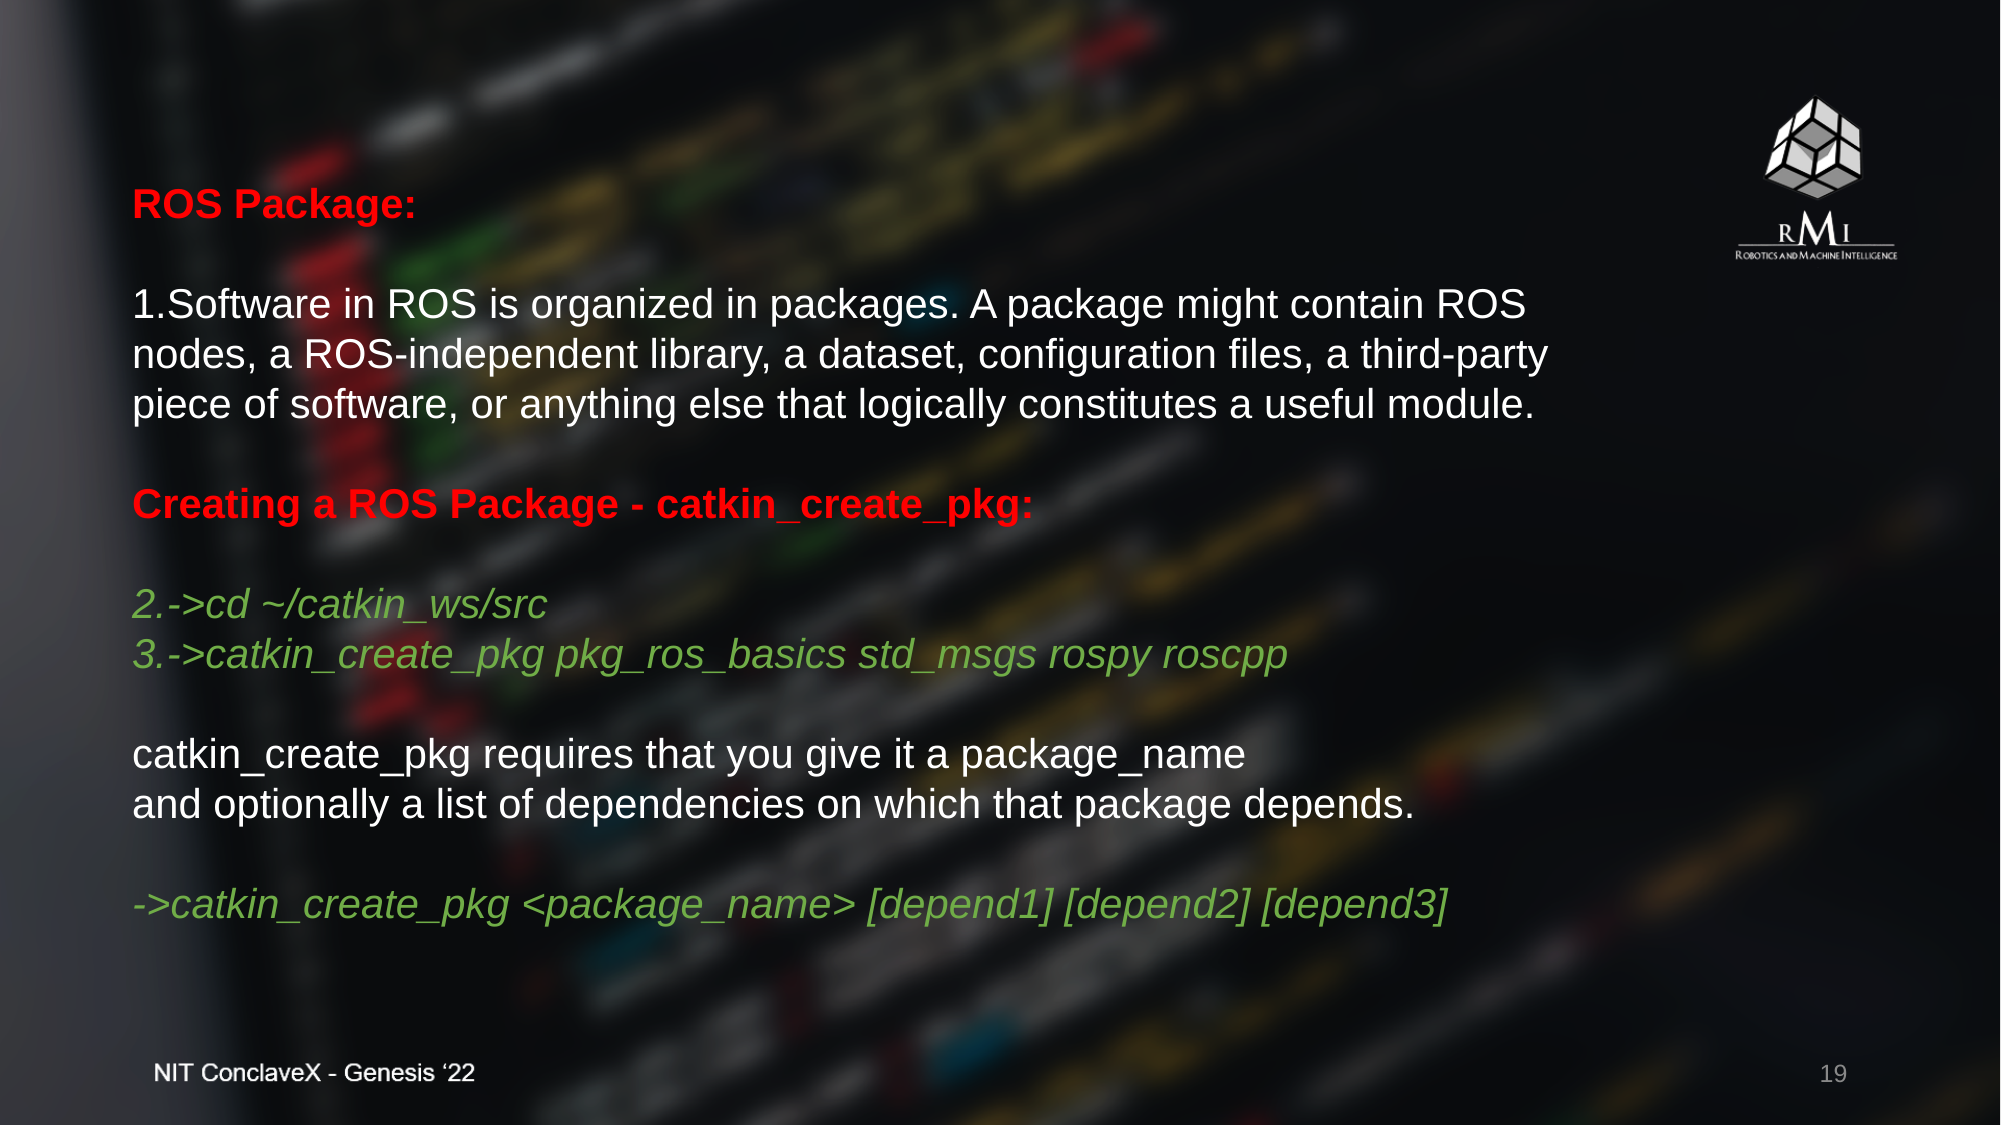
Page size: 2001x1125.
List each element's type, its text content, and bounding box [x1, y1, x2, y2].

text_box ROS Package: Software in ROS is organized in packages. A package might contain ROS nodes, a ROS-independent library, a dataset, configuration files, a third-party piece of software, or anything else that logically constitutes a useful module. Creating a ROS Package - catkin_create_pkg: ->cd ~/catkin_ws/src ->catkin_create_pkg pkg_ros_basics std_msgs rospy roscpp catkin_create_pkg requires that you give it a package_name and optionally a list of dependencies on which that package depends. ->catkin_create_pkg <package_name> [depend1] [depend2] [depend3] [117, 169, 1638, 1035]
picture [0, 0, 2001, 1125]
slide_number ‹#› [1412, 1042, 1863, 1103]
